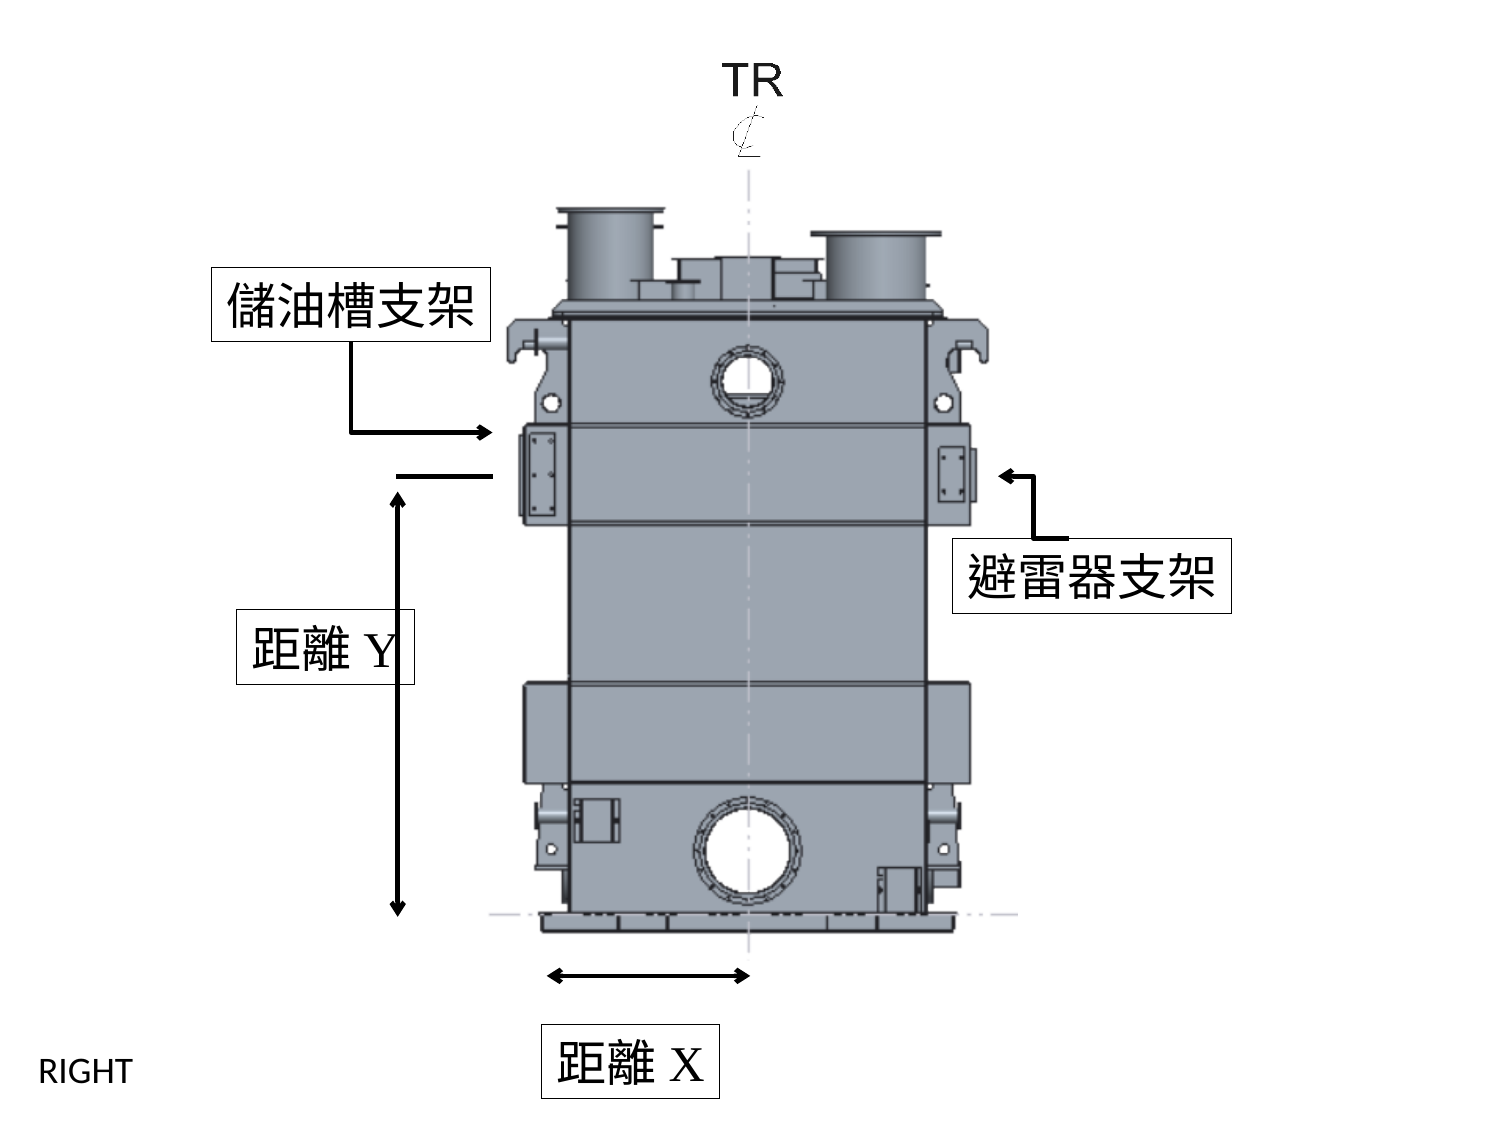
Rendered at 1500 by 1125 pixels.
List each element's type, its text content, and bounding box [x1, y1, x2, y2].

picture [482, 53, 1018, 962]
text_box 距離Y [236, 609, 393, 685]
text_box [376, 316, 467, 459]
text_box 距離X [541, 1024, 720, 1099]
text_box 距離Y [403, 609, 415, 685]
text_box 避雷器支架 [1021, 538, 1232, 614]
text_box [997, 475, 1070, 539]
text_box 儲油槽支架 [211, 267, 477, 342]
text_box RIGHT [23, 1039, 149, 1099]
